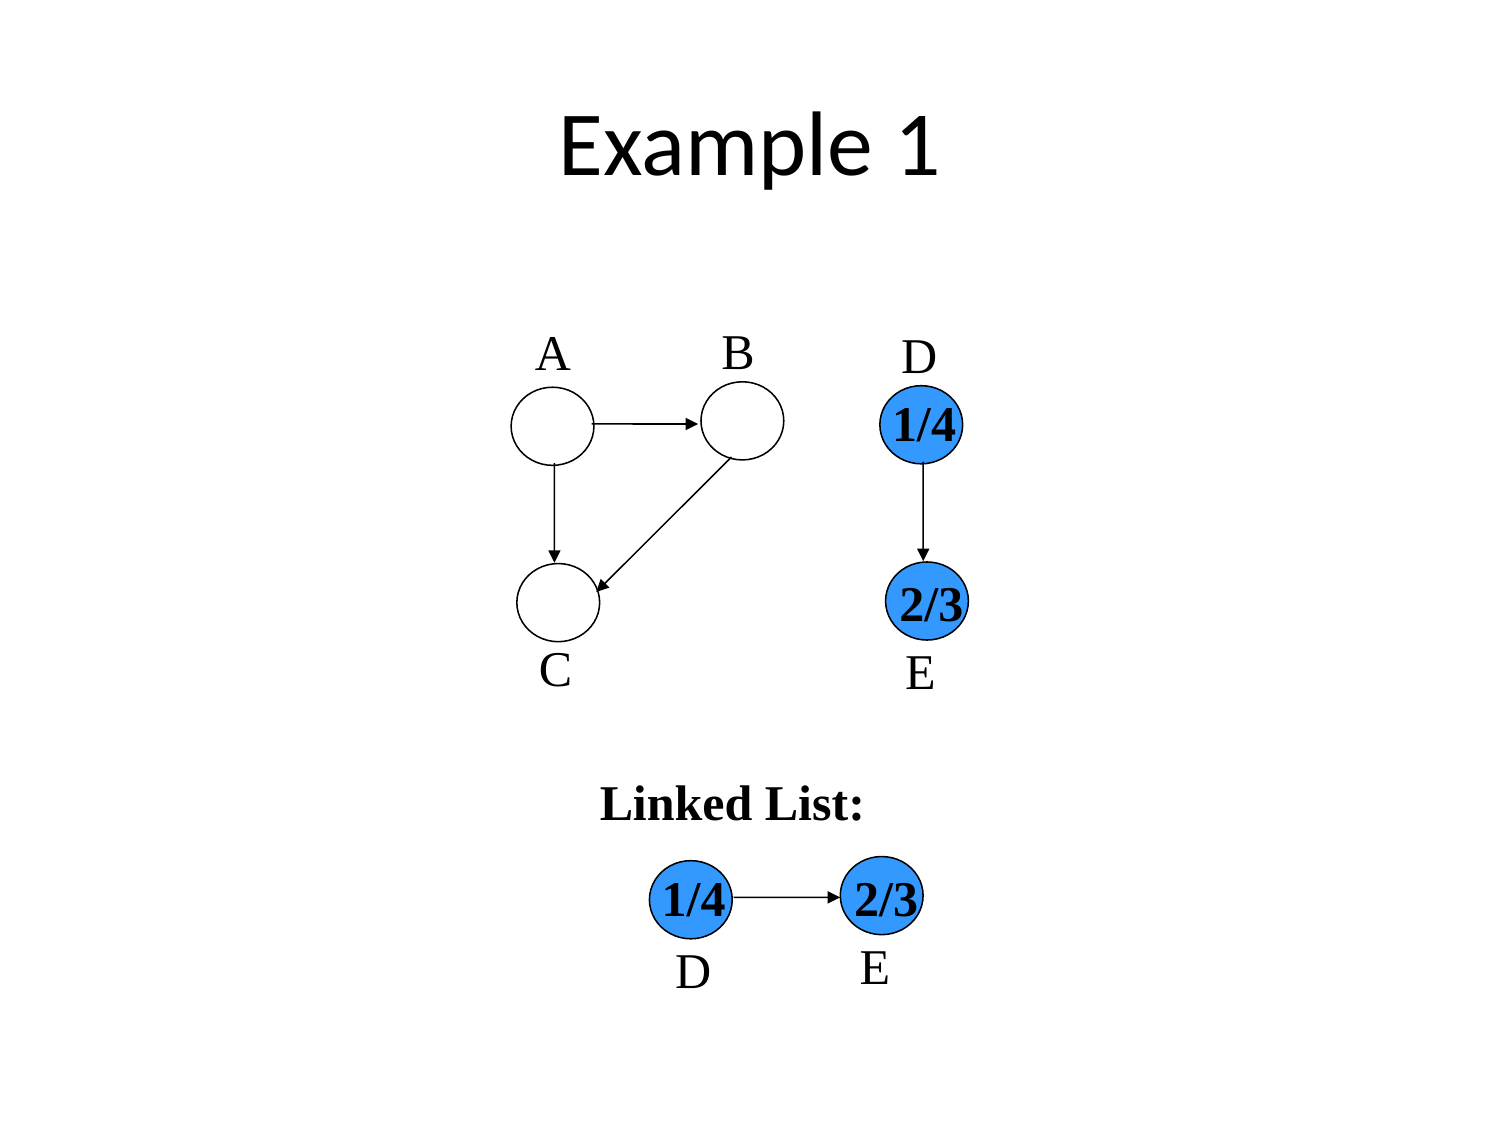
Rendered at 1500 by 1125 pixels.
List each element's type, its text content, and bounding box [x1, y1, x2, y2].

text_box C [523, 629, 587, 704]
text_box [700, 388, 784, 460]
text_box [591, 417, 699, 431]
text_box 1/4 [646, 859, 741, 935]
text_box [733, 891, 841, 904]
text_box E [890, 640, 951, 707]
text_box [516, 563, 600, 631]
text_box [917, 461, 930, 562]
text_box [511, 389, 594, 466]
text_box 1/4 [877, 384, 972, 460]
text_box D [886, 316, 953, 384]
text_box [548, 463, 561, 563]
text_box A [520, 313, 586, 389]
text_box B [706, 312, 770, 388]
text_box E [844, 934, 906, 1002]
text_box 2/3 [839, 859, 934, 934]
text_box 2/3 [884, 564, 979, 640]
text_box Linked List: [584, 763, 881, 839]
title Example 1 [75, 45, 1425, 233]
text_box D [660, 931, 727, 1007]
text_box [596, 456, 732, 592]
text_box [903, 460, 939, 464]
